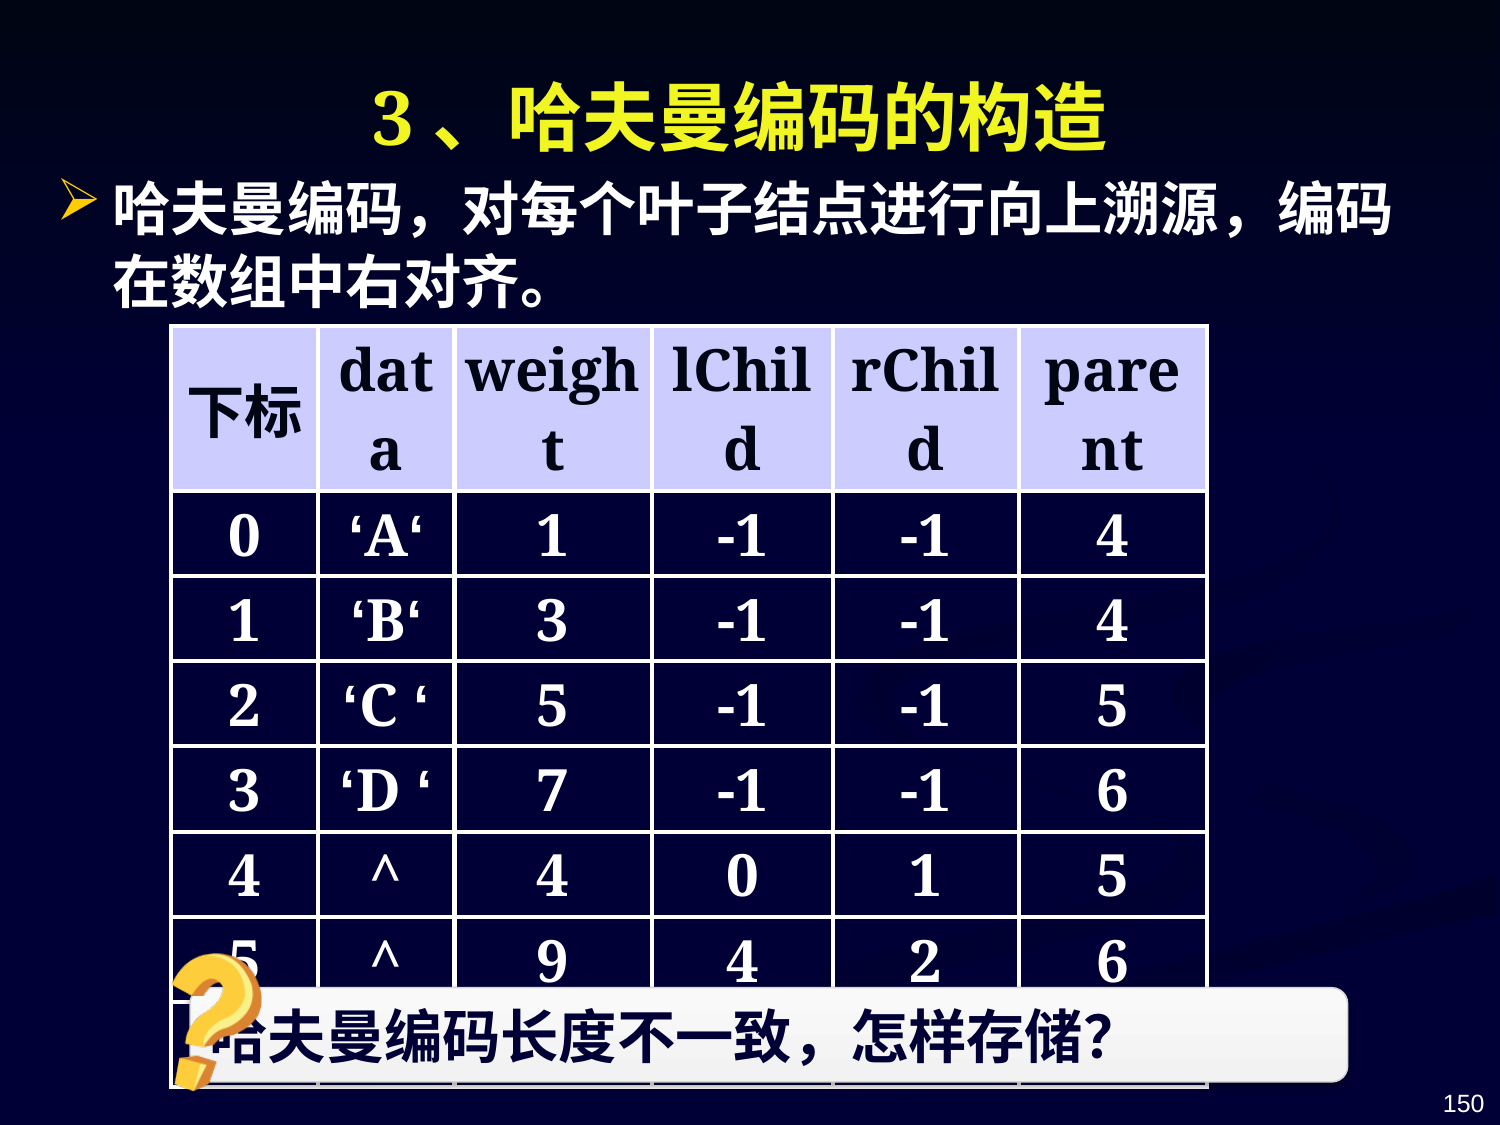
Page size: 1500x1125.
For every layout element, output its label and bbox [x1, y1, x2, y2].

table_cell [835, 663, 1017, 744]
table_cell [457, 578, 650, 659]
table_cell [1021, 834, 1205, 915]
table_cell [1021, 748, 1205, 830]
table_cell [1021, 578, 1205, 659]
table_cell [320, 834, 452, 915]
table_cell [835, 834, 1017, 915]
table_cell [173, 663, 316, 744]
table_cell [457, 919, 650, 952]
table_cell [320, 748, 452, 830]
table_header [654, 328, 831, 489]
slide_number [1149, 1046, 1500, 1125]
table_cell [654, 663, 831, 744]
table_cell [320, 493, 452, 574]
table_cell [1021, 493, 1205, 574]
table_cell [173, 919, 316, 952]
table_cell [654, 919, 831, 952]
title [64, 35, 1415, 160]
table_header [320, 328, 452, 489]
list [41, 160, 1465, 327]
table_cell [457, 493, 650, 574]
table_cell [457, 748, 650, 830]
table_header [1021, 328, 1205, 489]
text_box [144, 952, 1348, 1092]
table_cell [457, 663, 650, 744]
table_cell [1021, 919, 1205, 952]
table_cell [320, 578, 452, 659]
table_cell [320, 919, 452, 952]
table_cell [835, 578, 1017, 659]
table_cell [654, 748, 831, 830]
table_cell [835, 919, 1017, 952]
table_cell [173, 748, 316, 830]
table_cell [320, 663, 452, 744]
table_header [457, 328, 650, 489]
table_cell [173, 493, 316, 574]
table_cell [173, 834, 316, 915]
table_cell [457, 834, 650, 915]
table_header [835, 328, 1017, 489]
table_cell [835, 493, 1017, 574]
table_cell [654, 493, 831, 574]
table_header [173, 328, 316, 489]
table_cell [654, 578, 831, 659]
table_cell [835, 748, 1017, 830]
table_cell [1021, 663, 1205, 744]
table_cell [173, 578, 316, 659]
table_cell [654, 834, 831, 915]
